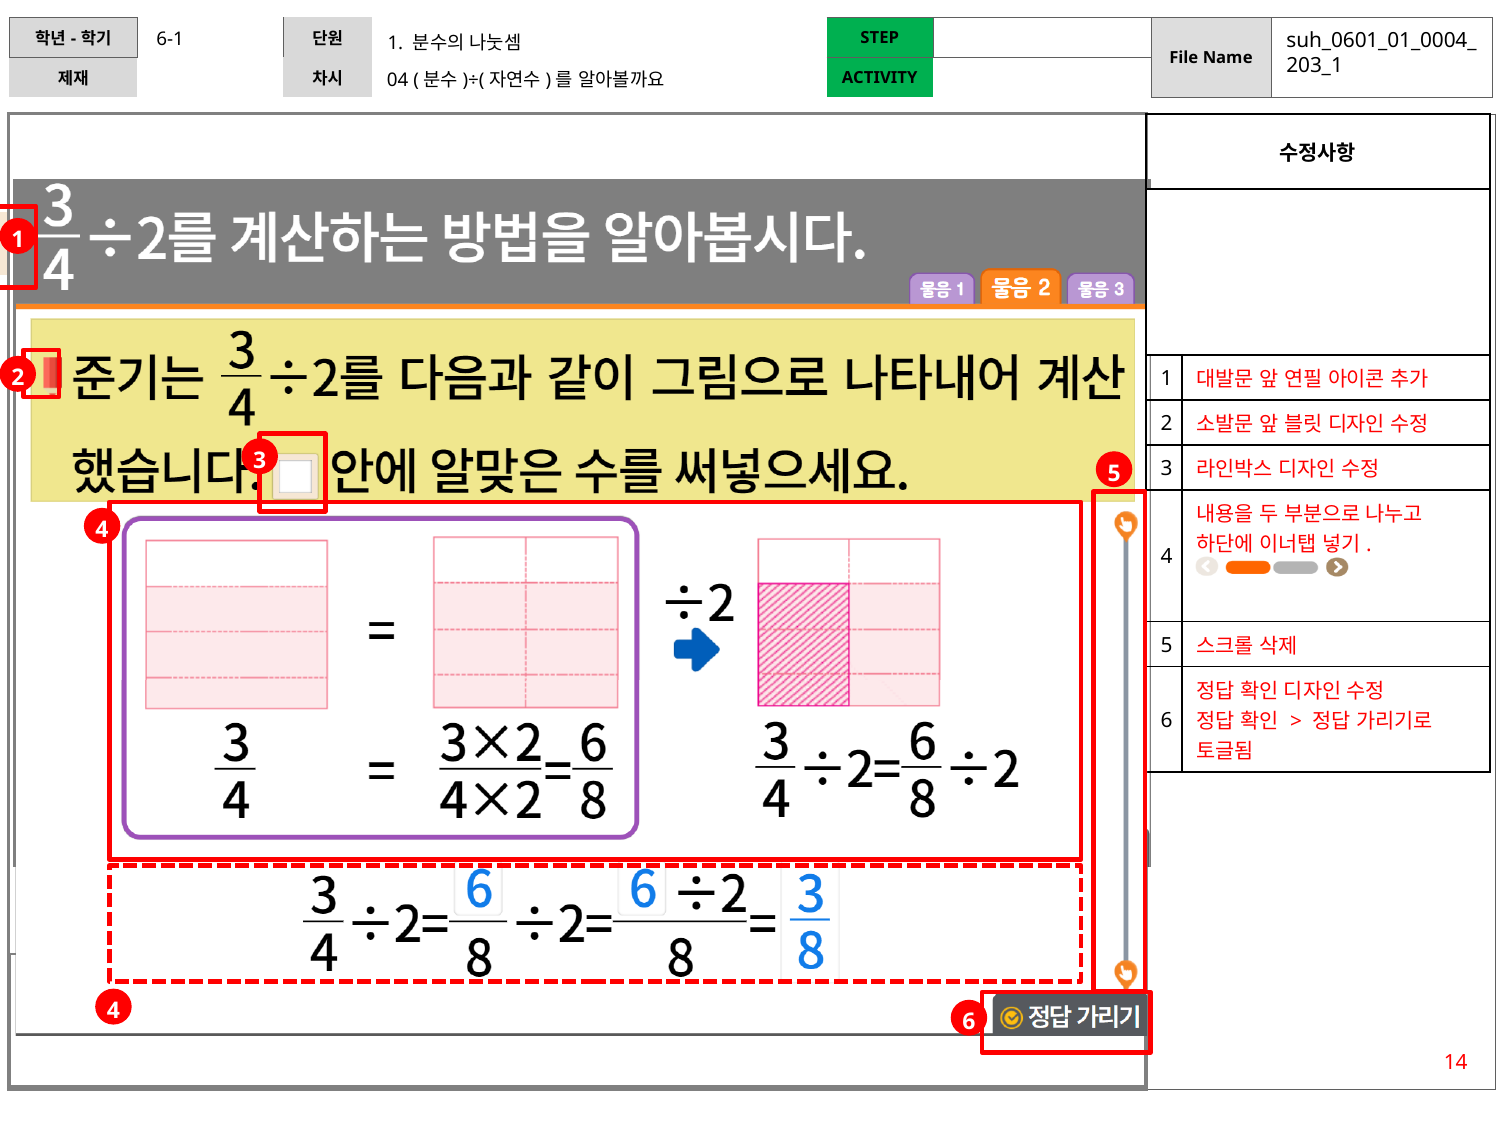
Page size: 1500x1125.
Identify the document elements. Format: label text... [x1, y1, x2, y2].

table_cell 1 [1155, 356, 1181, 399]
table_cell 정답 확인 디자인 수정 정답 확인 > 정답 가리기로 토글됨 [1183, 667, 1489, 771]
table_cell 내용을 두 부분으로 나누고 하단에 이너탭 넣기. [1183, 491, 1489, 621]
table_cell 소발문 앞 블릿 디자인 수정 [1183, 401, 1489, 444]
table_cell 4 [1155, 491, 1181, 621]
table_cell 라인박스 디자인 수정 [1183, 446, 1489, 489]
text_box 04 (분수)÷(자연수)를 알아볼까요 [372, 60, 821, 96]
text_box suh_0601_01_0004_203_1 [1271, 18, 1500, 84]
table_cell 2 [1155, 401, 1181, 444]
table_cell [1155, 190, 1489, 354]
table_cell 6 [1155, 667, 1181, 771]
text_box 1. 분수의 나눗셈 [372, 23, 828, 48]
text_box 6-1 [141, 18, 284, 55]
picture [13, 179, 1151, 1036]
table_cell 5 [1155, 622, 1181, 666]
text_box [1193, 555, 1350, 578]
picture [0, 212, 7, 275]
table_header 수정사항 [1147, 115, 1489, 188]
table_cell 3 [1155, 446, 1181, 489]
table_cell 스크롤 삭제 [1183, 622, 1489, 666]
text_box 2 [2, 356, 8, 392]
text_box [0, 204, 8, 211]
table_cell 대발문 앞 연필 아이콘 추가 [1183, 356, 1489, 399]
text_box [0, 282, 8, 290]
text_box [980, 1034, 1152, 1055]
